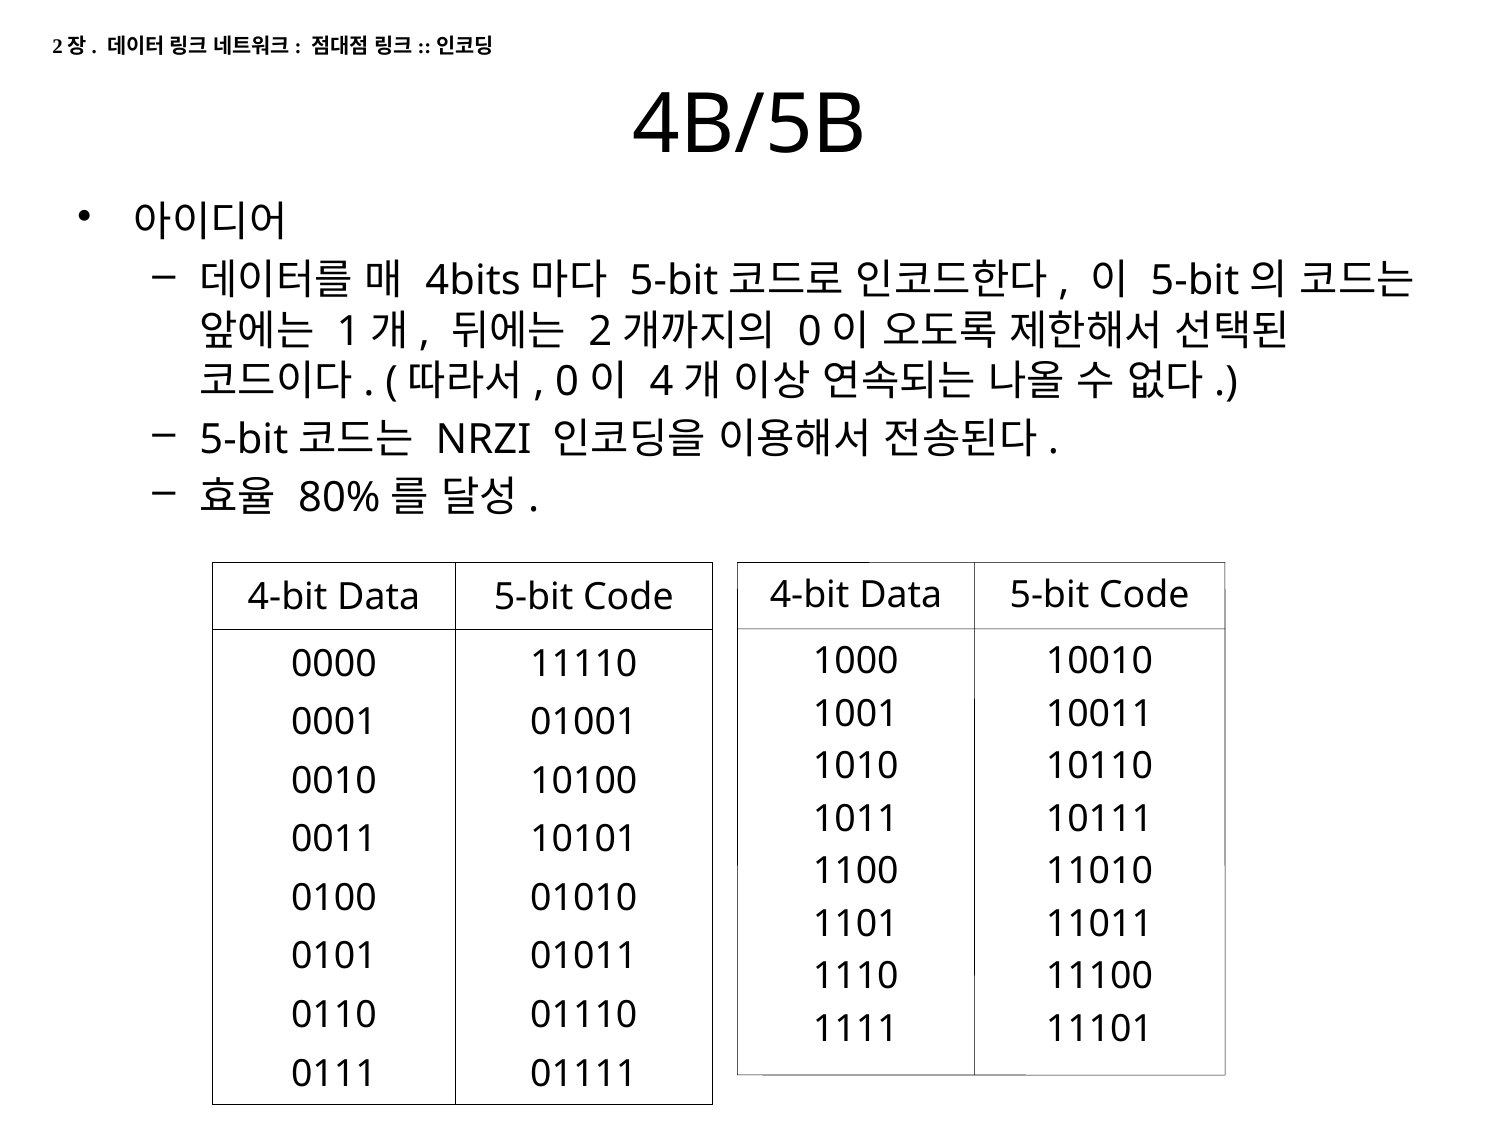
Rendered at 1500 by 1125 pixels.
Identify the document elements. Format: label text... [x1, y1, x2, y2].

text_box 2장. 데이터 링크 네트워크: 점대점 링크::인코딩 [37, 24, 700, 65]
table_header 5-bit Code [456, 563, 712, 629]
table_header 4-bit Data [213, 563, 455, 629]
title 4B/5B [112, 62, 1388, 176]
table_cell 11110 01001 10100 10101 01010 01011 01110 01111 [456, 630, 712, 1104]
table_cell 0000 0001 0010 0011 0100 0101 0110 0111 [213, 630, 455, 1104]
list 아이디어 데이터를 매 4bits마다 5-bit코드로 인코드한다, 이 5-bit의 코드는 앞에는 1개, 뒤에는 2개까지의 0이 오도록 제한해서 선택된 코드이다. (따라서, 0이 4개 이상 연속되는 나올 수 없다.) 5-bit코드는 NRZI 인코딩을 이용해서 전송된다. 효율 80%를 달성. [62, 187, 1438, 1051]
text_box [737, 562, 1226, 1076]
